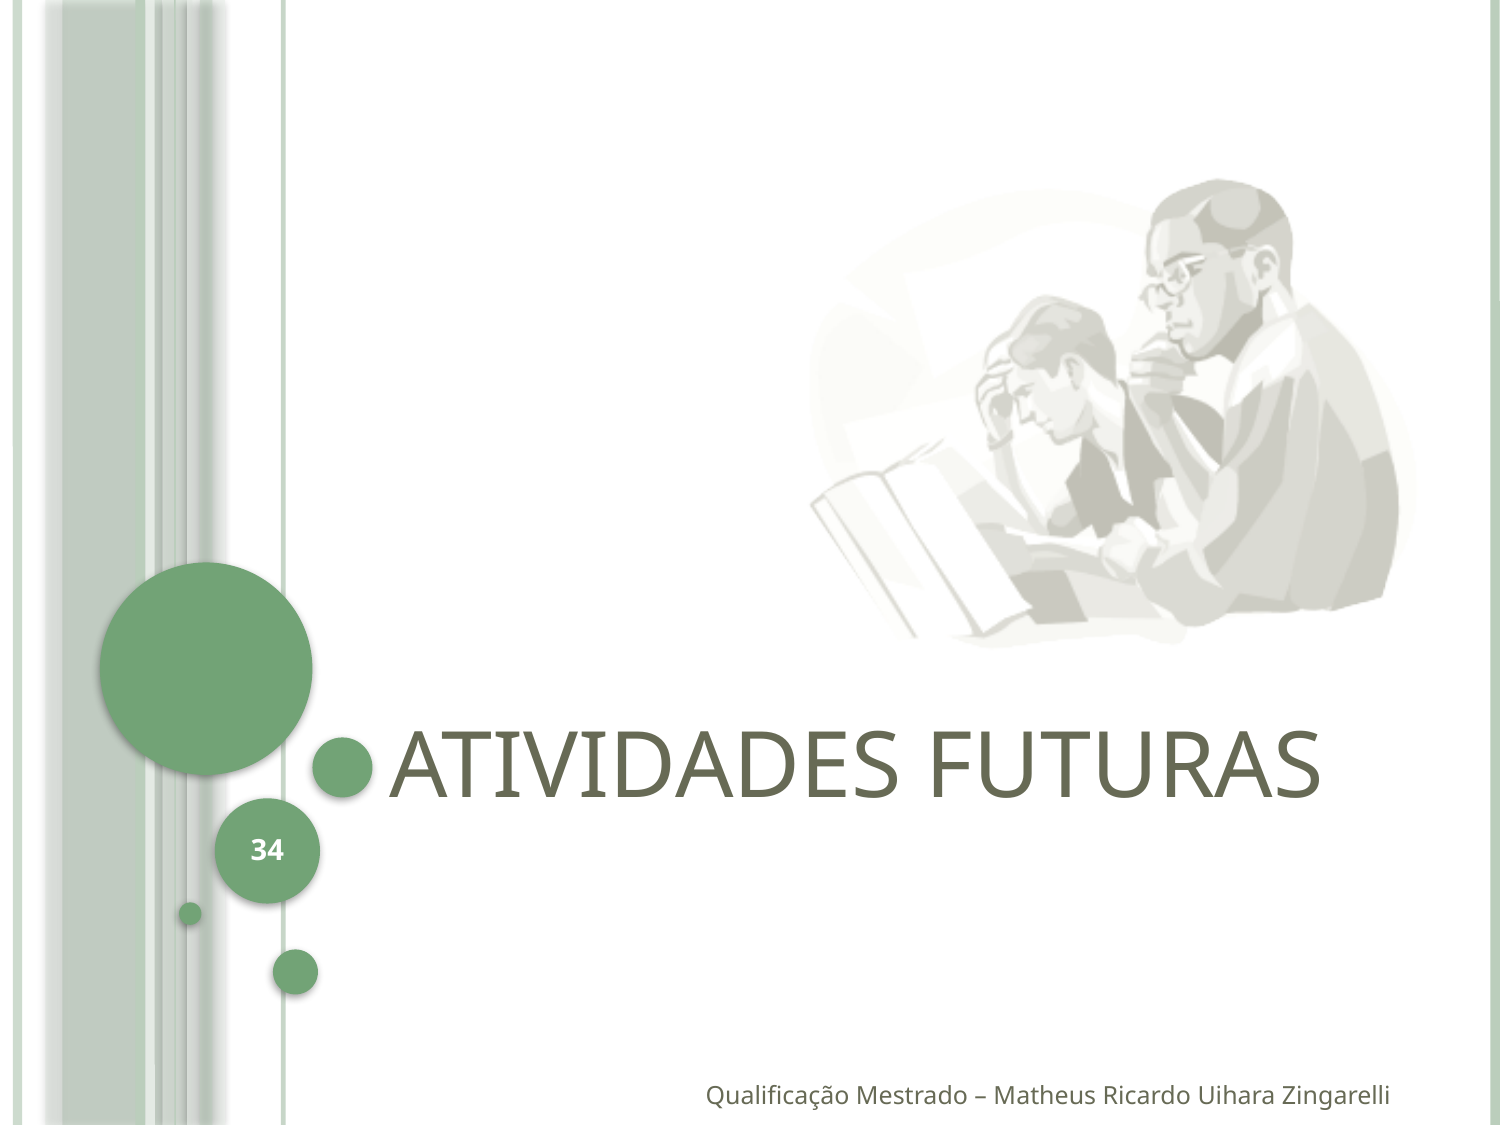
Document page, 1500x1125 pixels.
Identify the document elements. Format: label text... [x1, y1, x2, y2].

title Atividades Futuras [375, 512, 1388, 824]
picture [801, 172, 1425, 658]
slide_number 34 [217, 808, 318, 894]
text_box Qualificação Mestrado – Matheus Ricardo Uihara Zingarelli [690, 1064, 1436, 1125]
